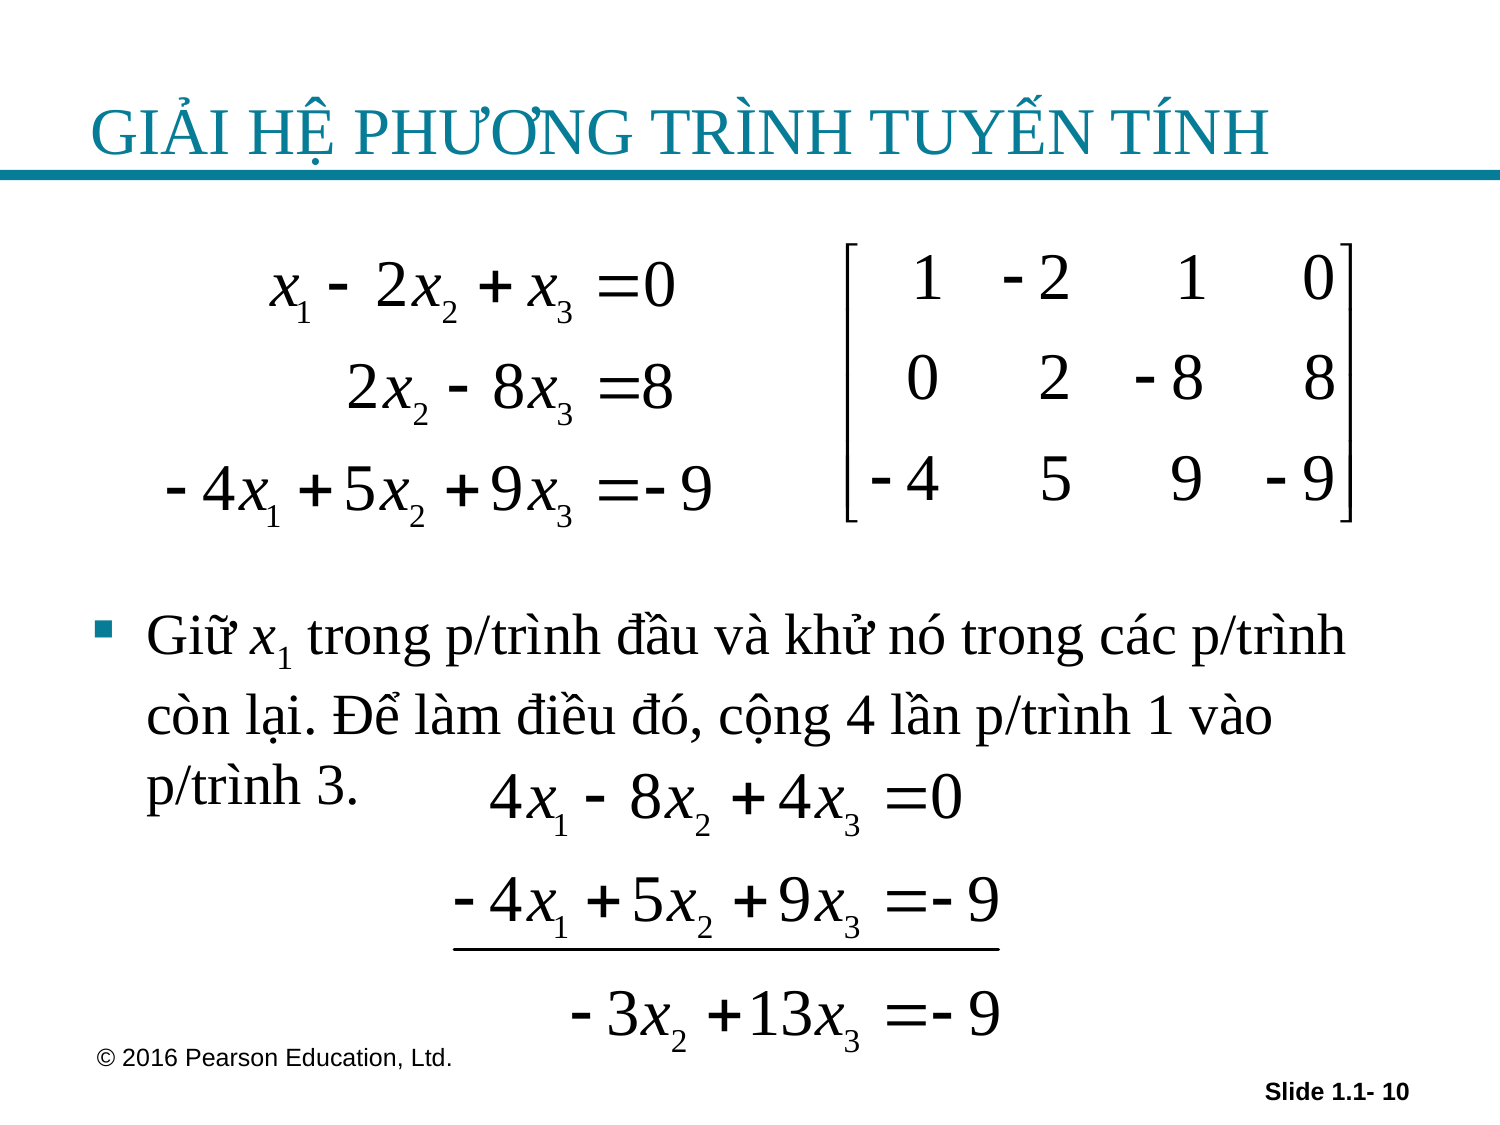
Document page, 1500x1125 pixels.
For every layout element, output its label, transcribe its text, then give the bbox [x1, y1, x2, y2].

list Giữ x1 trong p/trình đầu và khử nó trong các p/trình còn lại. Để làm điều đó, cộng 4 lần p/trình 1 vào p/trình 3. [75, 262, 1413, 1013]
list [837, 237, 1369, 530]
footer © 2016 Pearson Education, Ltd. [75, 1034, 1113, 1113]
title GIẢI HỆ PHƯƠNG TRÌNH TUYẾN TÍNH [75, 0, 1425, 175]
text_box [449, 762, 1005, 1059]
slide_number Slide 1.1- 10 [1113, 1034, 1425, 1113]
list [162, 249, 717, 534]
